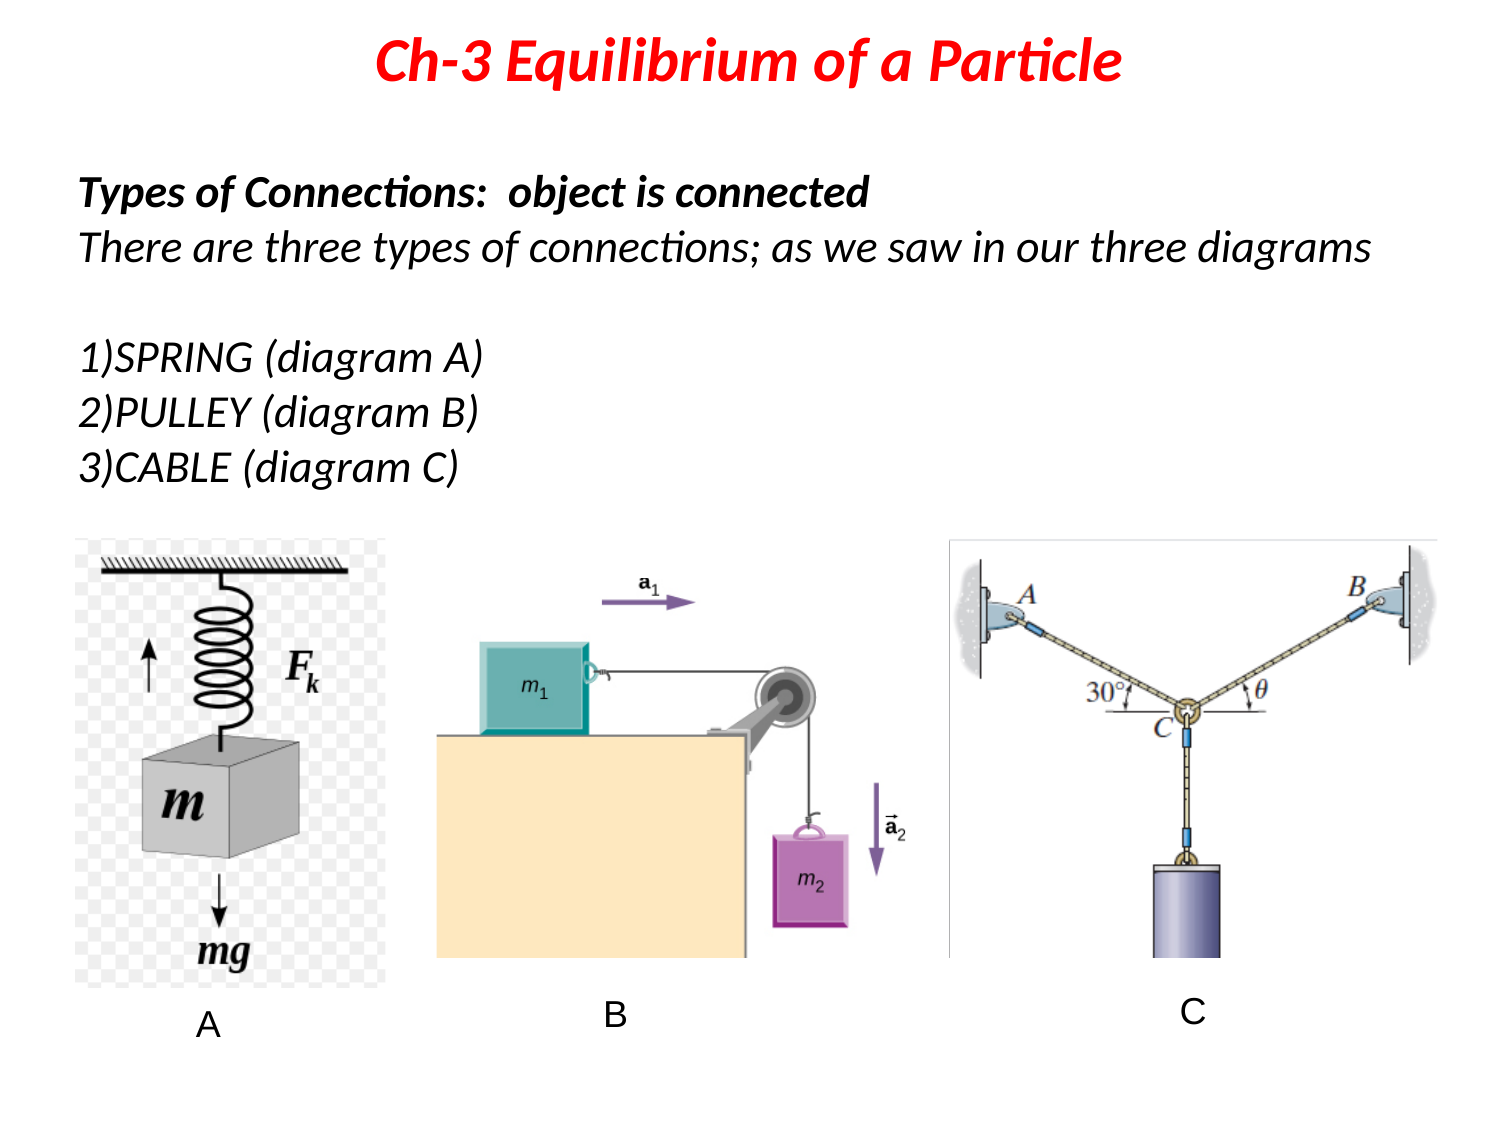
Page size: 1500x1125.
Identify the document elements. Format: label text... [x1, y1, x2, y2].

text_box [74, 538, 1438, 1053]
text_box Types of Connections: object is connected There are three types of connections; as we saw in our three diagrams SPRING (diagram A) PULLEY (diagram B) CABLE (diagram C) [62, 137, 1425, 516]
text_box Ch-3 Equilibrium of a Particle [24, 5, 1475, 106]
